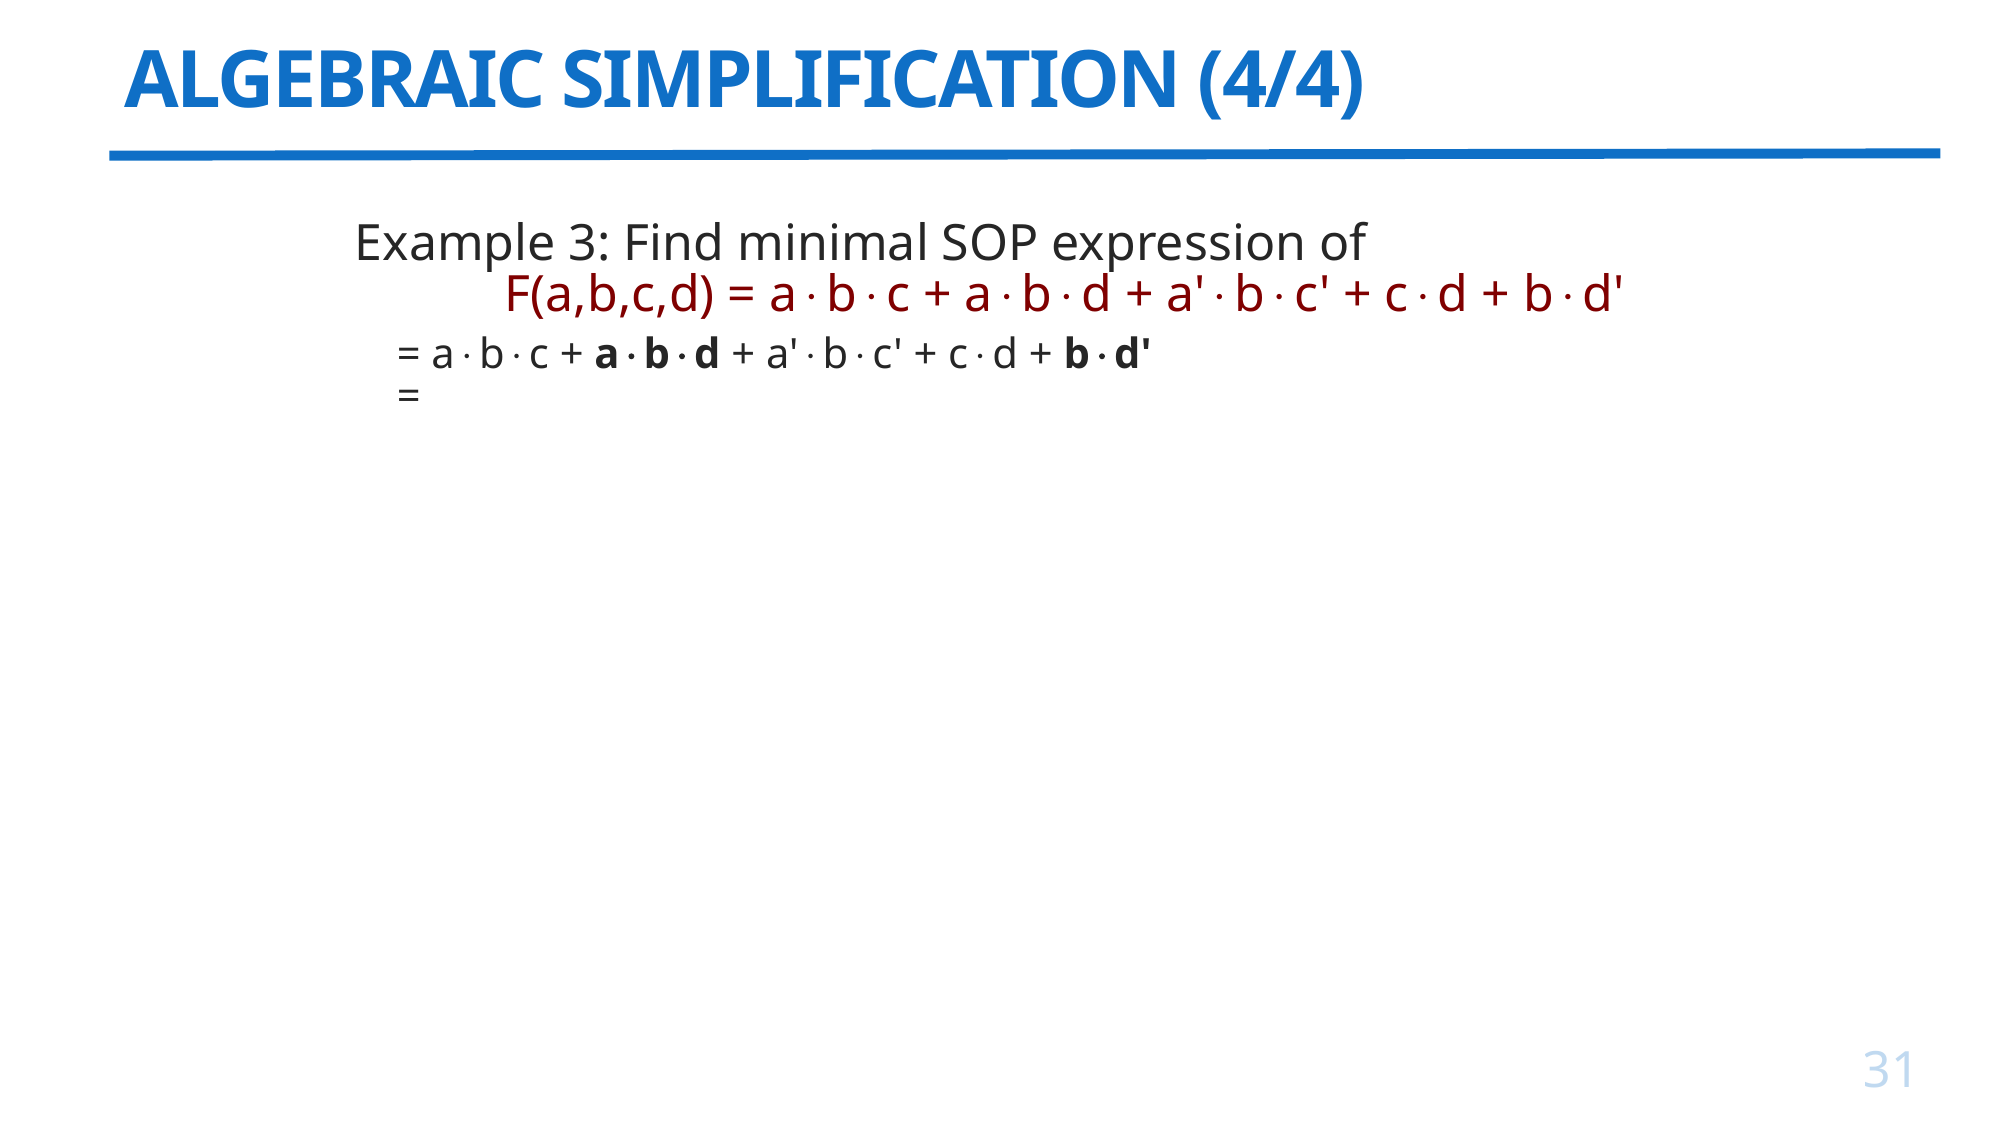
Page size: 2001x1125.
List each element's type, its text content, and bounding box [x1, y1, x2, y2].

slide_number 31 [1739, 1050, 1935, 1113]
list Example 3: Find minimal SOP expression of F(a,b,c,d) = abc + abd + a'bc' + cd + bd' = abc + abd + a'bc' + cd + bd' = [324, 212, 1675, 517]
title ALGEBRAIC SIMPLIFICATION (4/4) [109, 12, 1877, 154]
